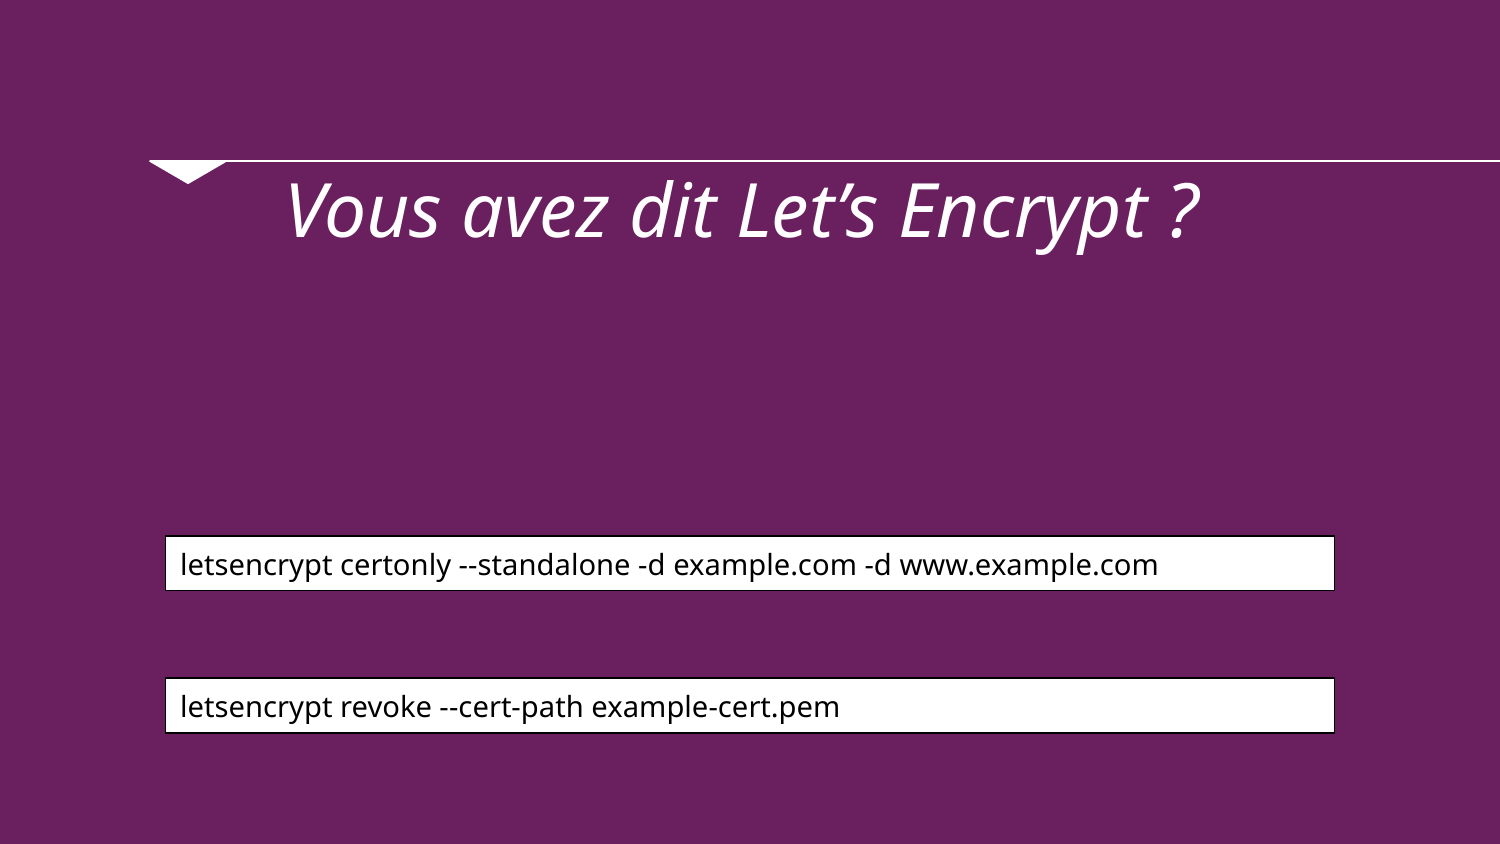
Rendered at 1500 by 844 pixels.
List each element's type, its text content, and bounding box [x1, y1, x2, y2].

text_box [165, 170, 211, 184]
text_box letsencrypt revoke --cert-path example-cert.pem [165, 678, 1335, 733]
title Vous avez dit Let’s Encrypt ? [269, 170, 1381, 268]
text_box letsencrypt certonly --standalone -d example.com -d www.example.com [165, 535, 1335, 591]
